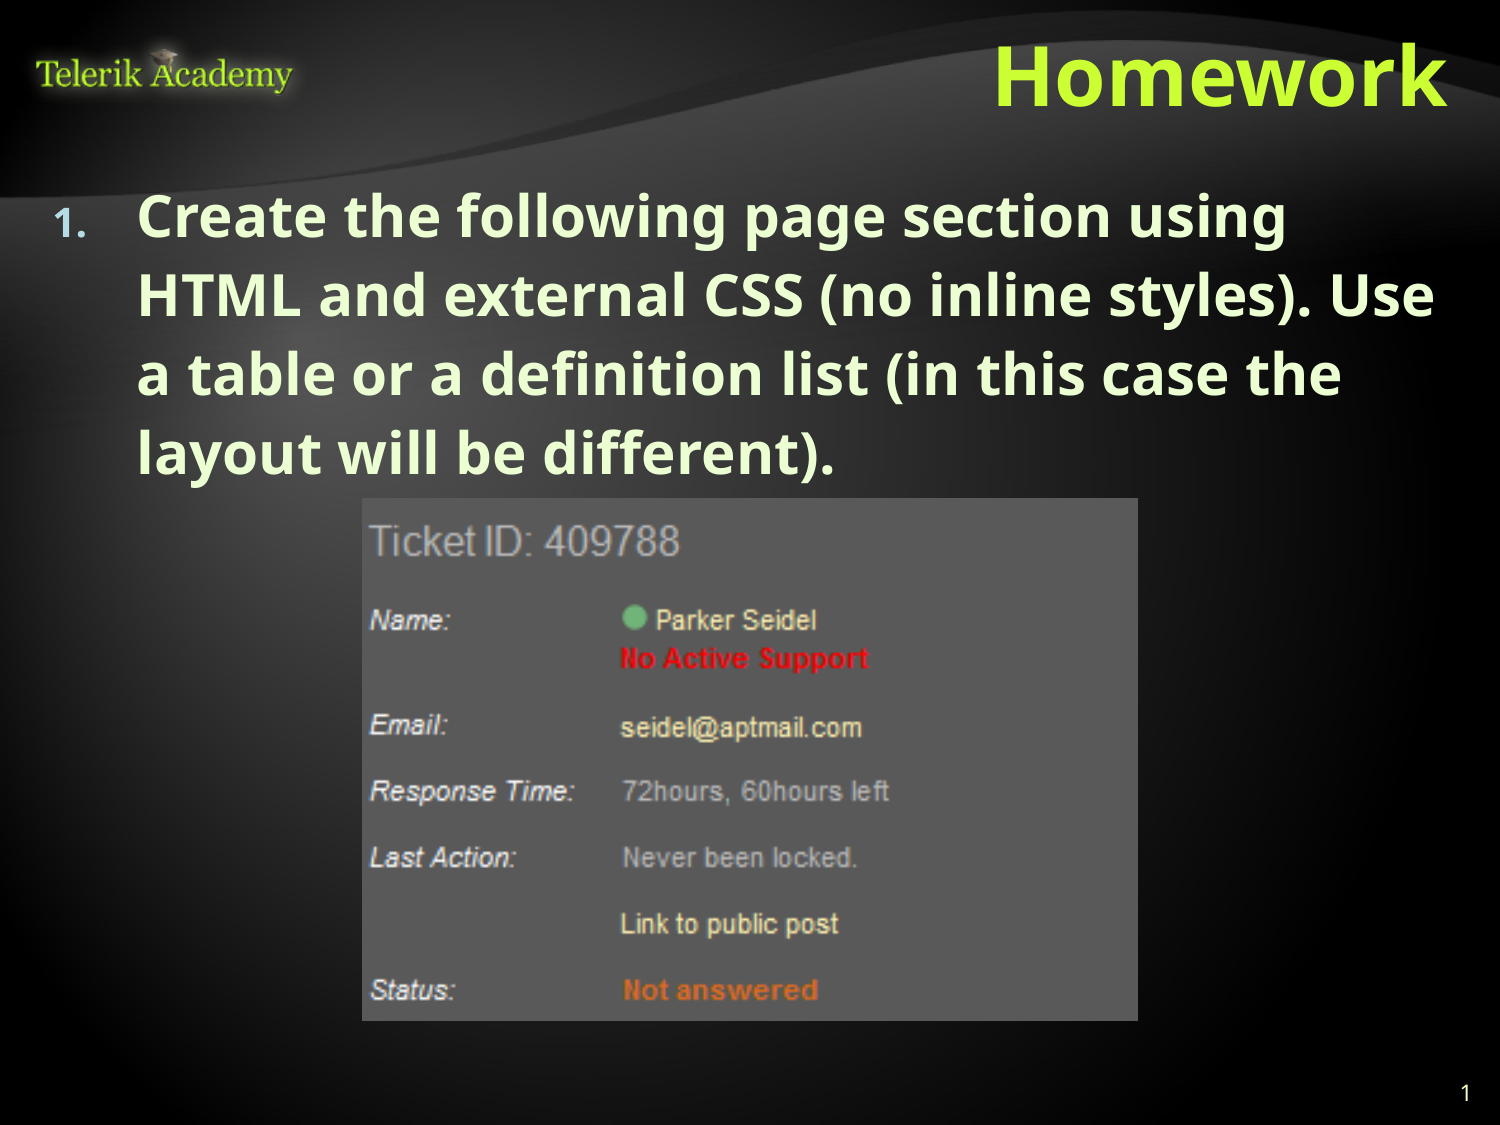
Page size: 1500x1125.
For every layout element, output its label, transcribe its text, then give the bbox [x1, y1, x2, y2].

title Homework [300, 12, 1463, 150]
slide_number 1 [1412, 1074, 1488, 1113]
picture [0, 0, 1500, 1125]
text_box Create the following page section using HTML and external CSS (no inline styles). Use a table or a definition list (in this case the layout will be different). [37, 162, 1463, 1063]
